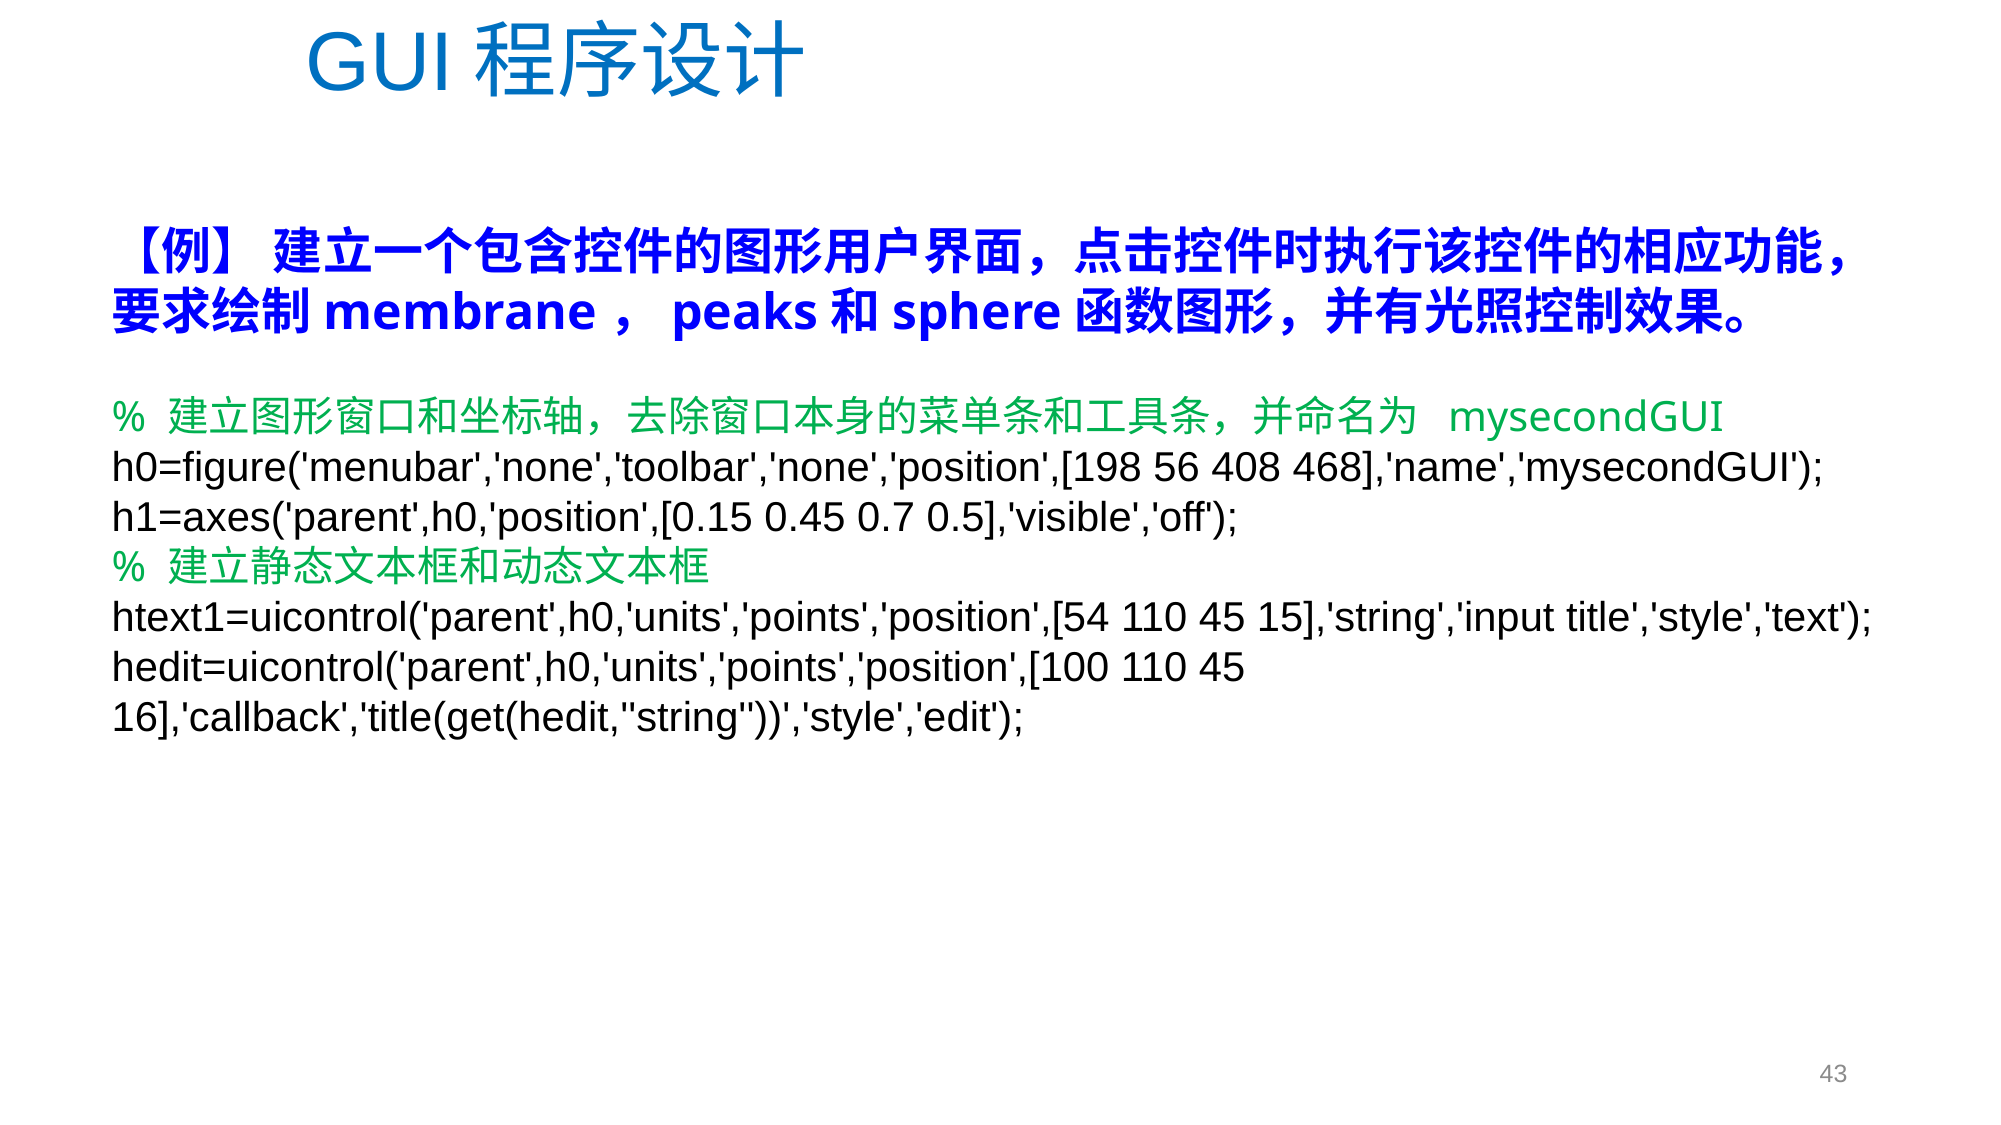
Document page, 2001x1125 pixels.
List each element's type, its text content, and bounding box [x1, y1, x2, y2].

text_box 【例】 建立一个包含控件的图形用户界面，点击控件时执行该控件的相应功能，要求绘制membrane，peaks和sphere函数图形，并有光照控制效果。 % 建立图形窗口和坐标轴，去除窗口本身的菜单条和工具条，并命名为 mysecondGUI h0=figure('menubar','none','toolbar','none','position',[198 56 408 468],'name','mysecondGUI'); h1=axes('parent',h0,'position',[0.15 0.45 0.7 0.5],'visible','off'); % 建立静态文本框和动态文本框 htext1=uicontrol('parent',h0,'units','points','position',[54 110 45 15],'string','input title','style','text'); hedit=uicontrol('parent',h0,'units','points','position',[100 110 45 16],'callback','title(get(hedit,''string''))','style','edit'); [96, 211, 1903, 797]
text_box GUI程序设计 [291, 0, 1579, 138]
slide_number 43 [1412, 1042, 1863, 1103]
